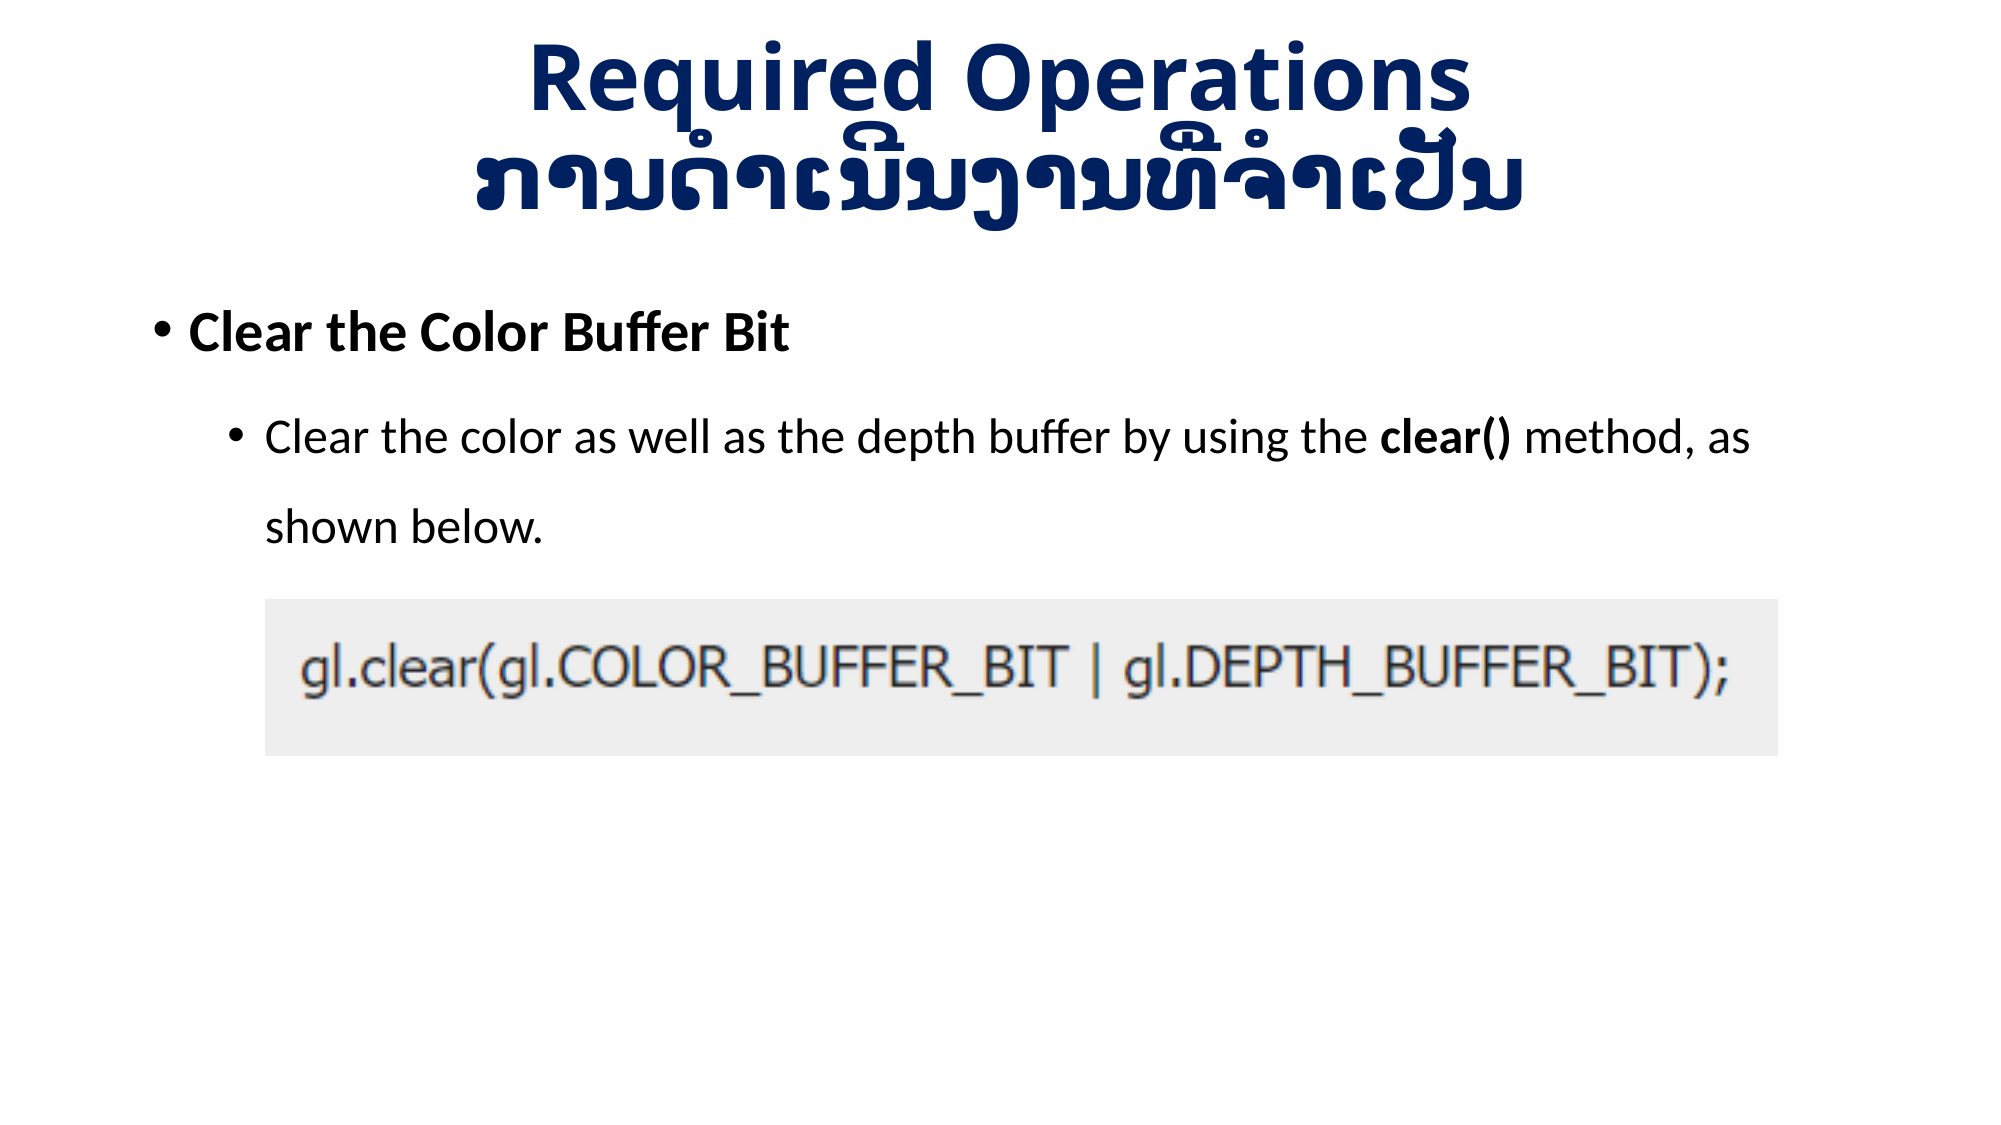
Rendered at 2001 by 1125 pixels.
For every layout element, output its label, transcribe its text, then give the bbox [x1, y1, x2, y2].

list Clear the Color Buffer Bit Clear the color as well as the depth buffer by using the clear() method, as shown below. [137, 293, 1863, 1125]
title Required Operations ການດຳເນີນງານທີ່ຈຳເປັນ [137, 21, 1863, 240]
picture [265, 599, 1778, 756]
